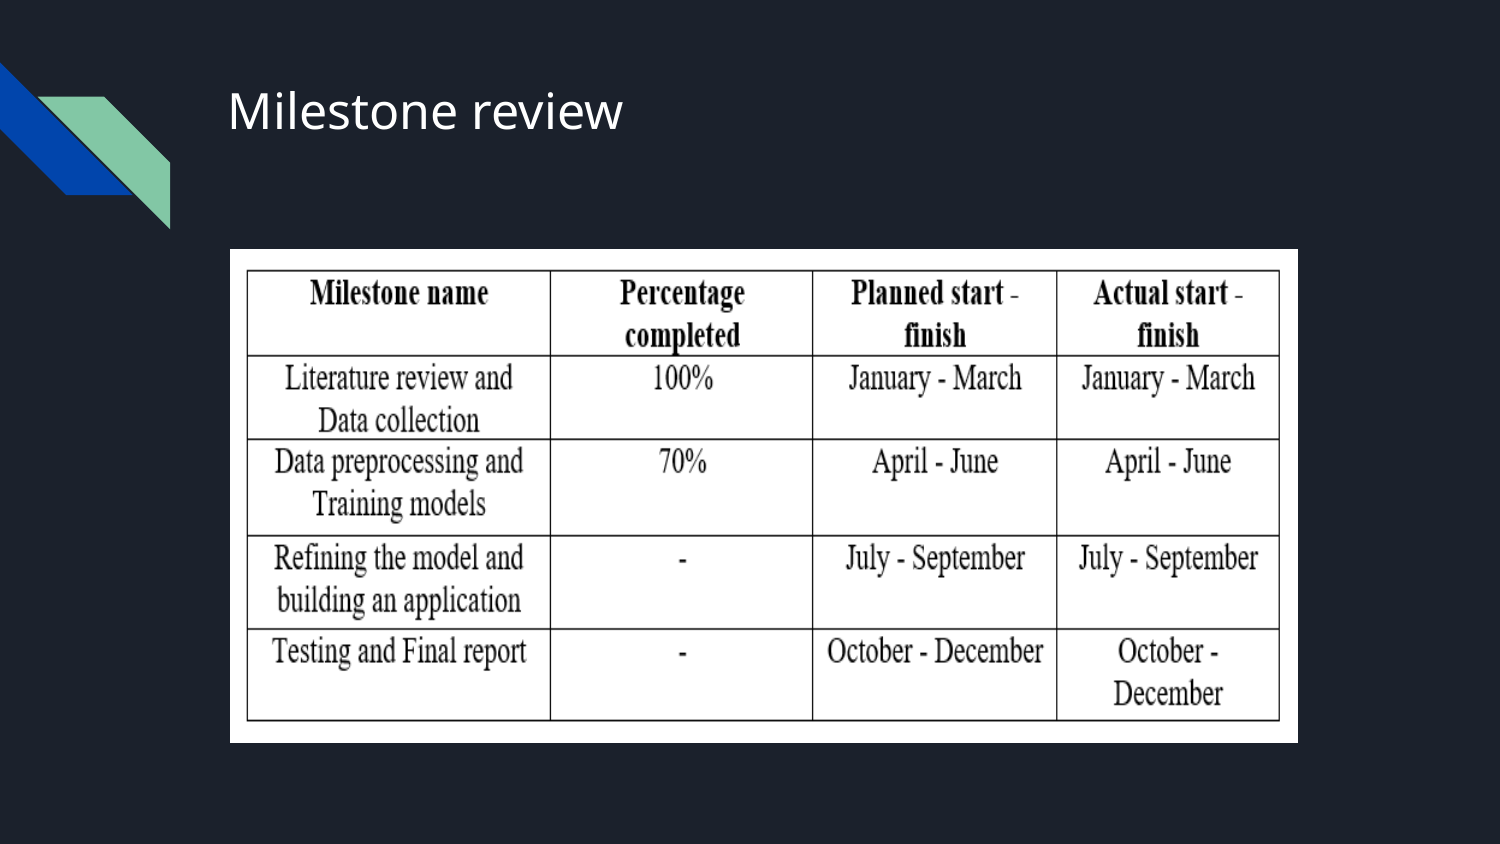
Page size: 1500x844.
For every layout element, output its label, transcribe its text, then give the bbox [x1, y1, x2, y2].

picture [230, 249, 1298, 743]
title Milestone review [212, 64, 1368, 170]
